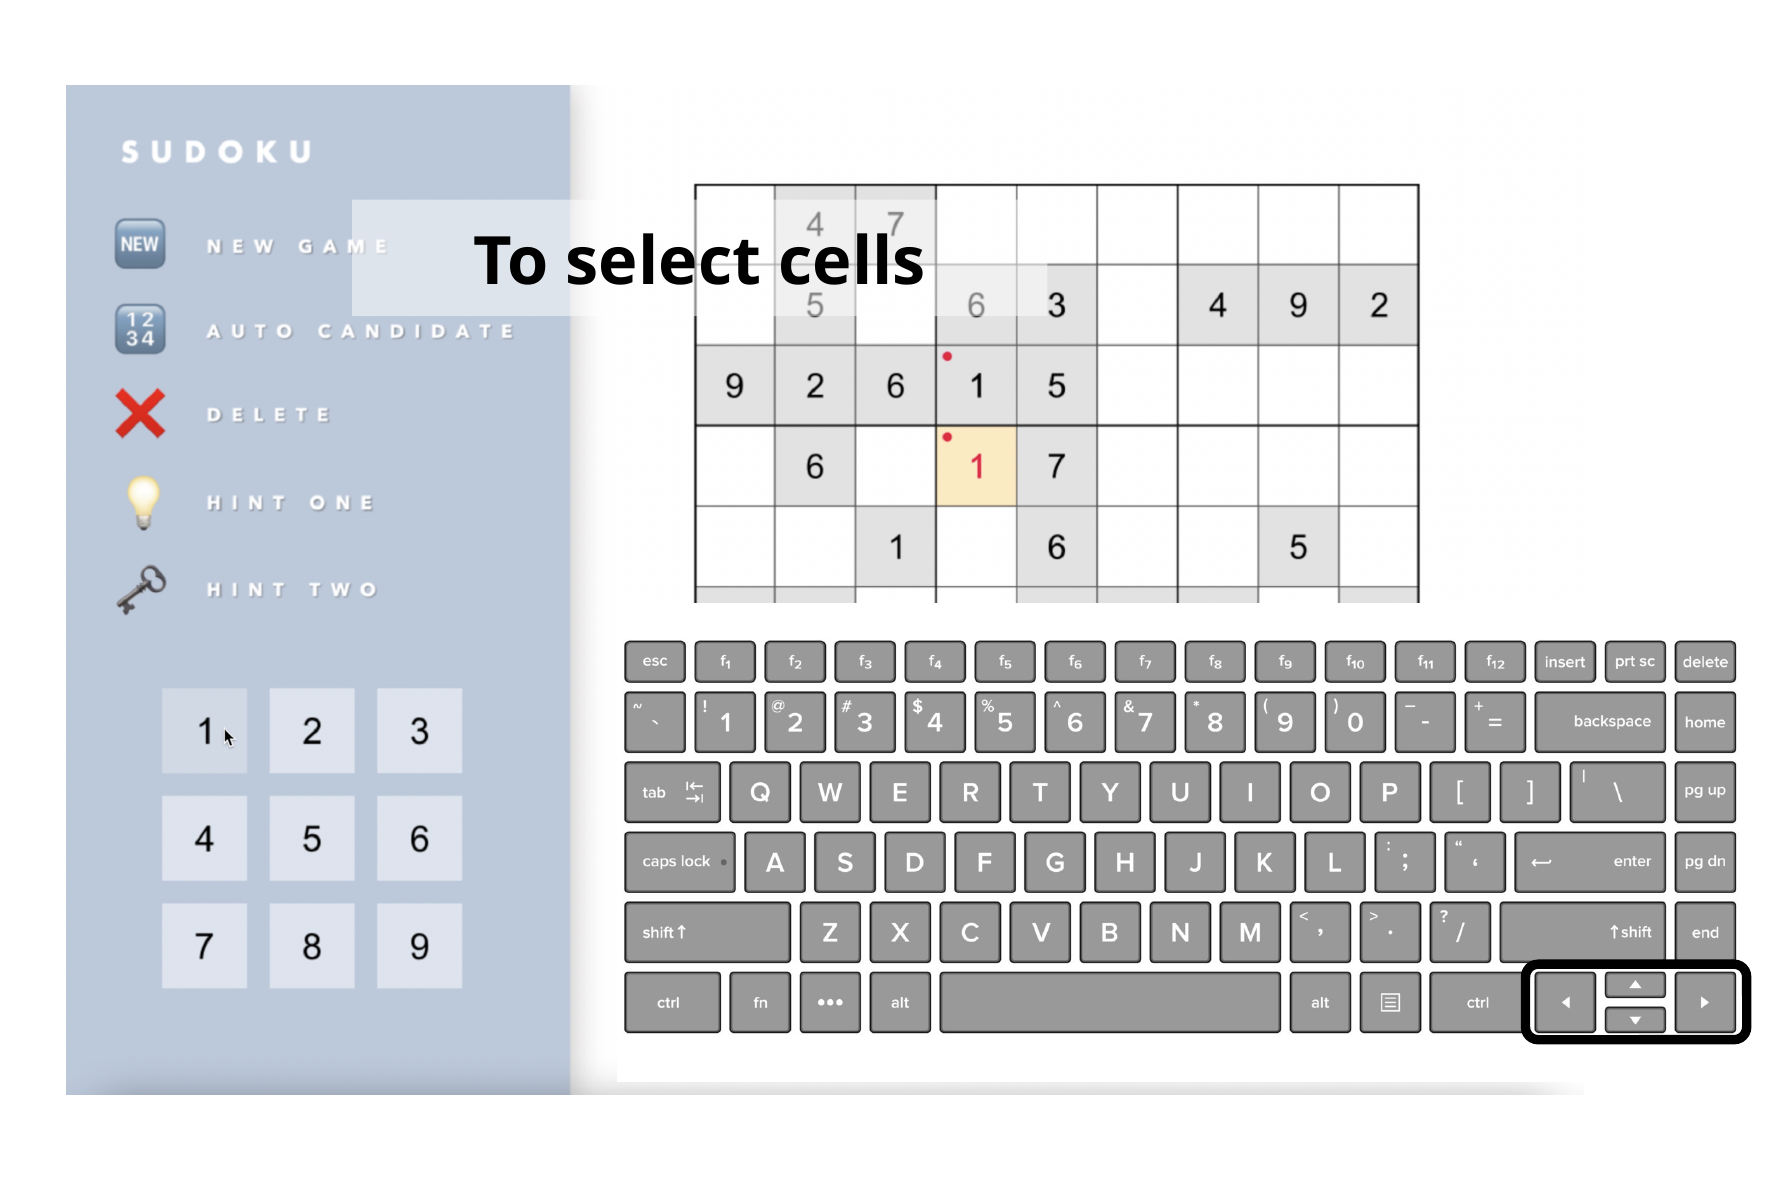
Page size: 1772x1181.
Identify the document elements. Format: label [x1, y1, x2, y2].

picture [66, 85, 1753, 1095]
